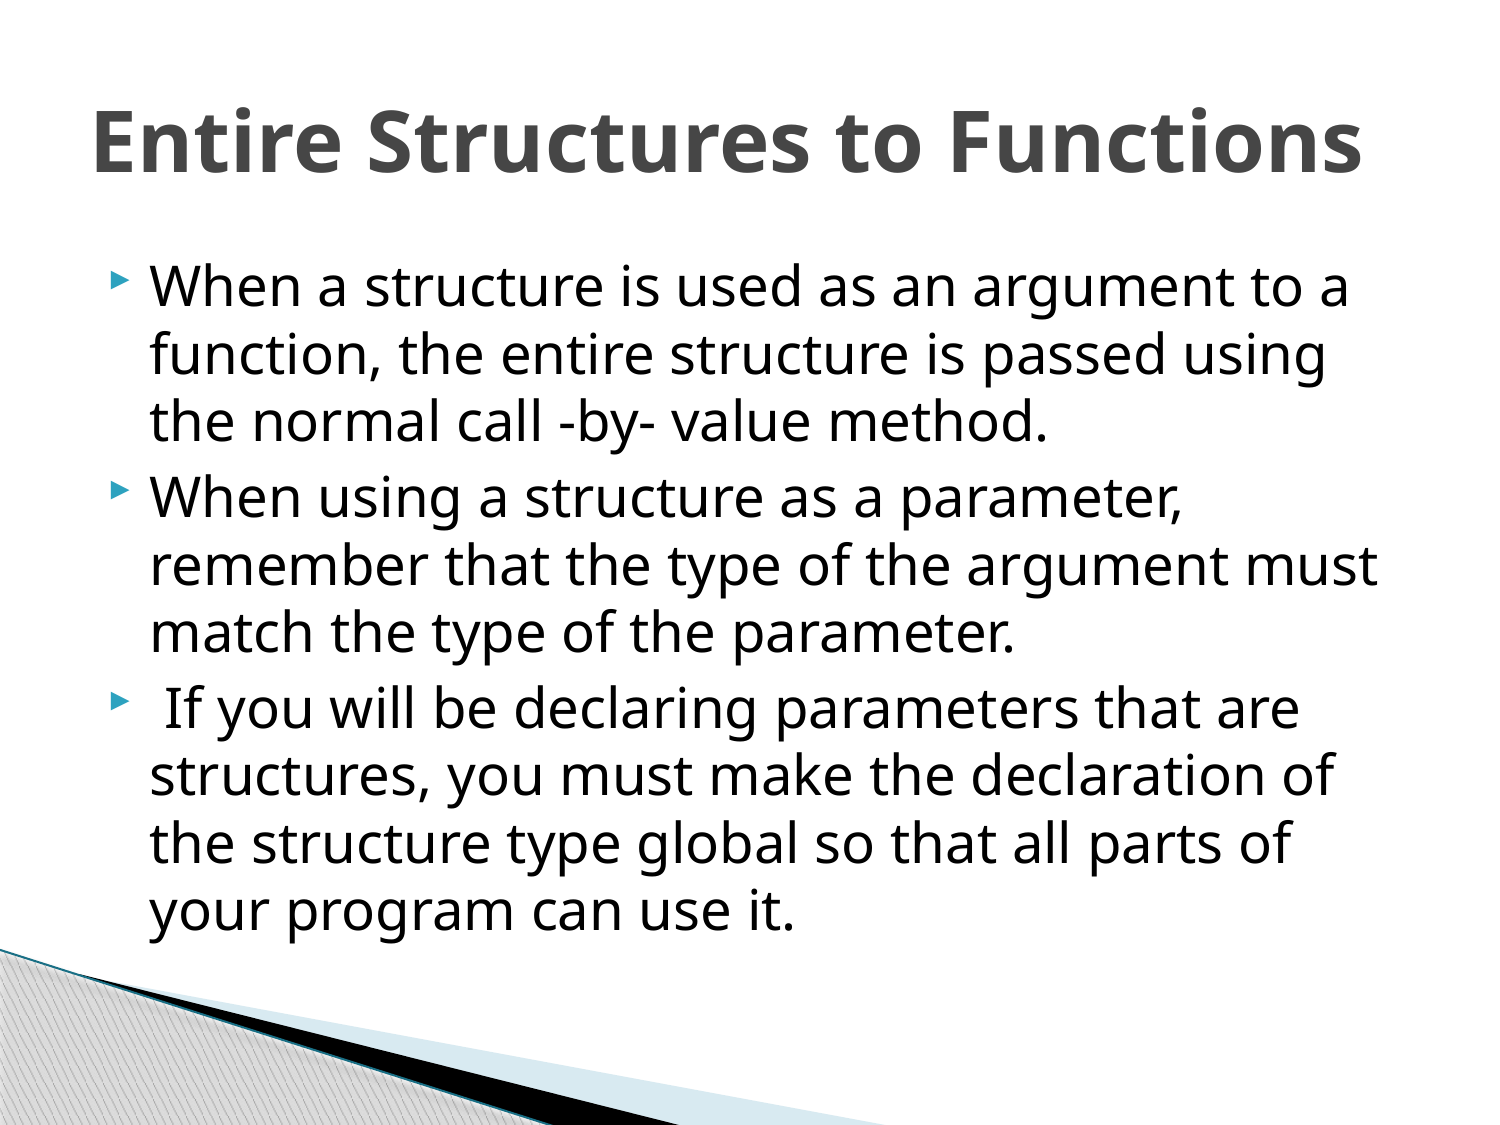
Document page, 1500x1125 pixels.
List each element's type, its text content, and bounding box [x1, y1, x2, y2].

title Entire Structures to Functions [75, 45, 1425, 233]
list When a structure is used as an argument to a function, the entire structure is passed using the normal call -by- value method. When using a structure as a parameter, remember that the type of the argument must match the type of the parameter. If you will be declaring parameters that are structures, you must make the declaration of the structure type global so that all parts of your program can use it. [75, 243, 1425, 1075]
